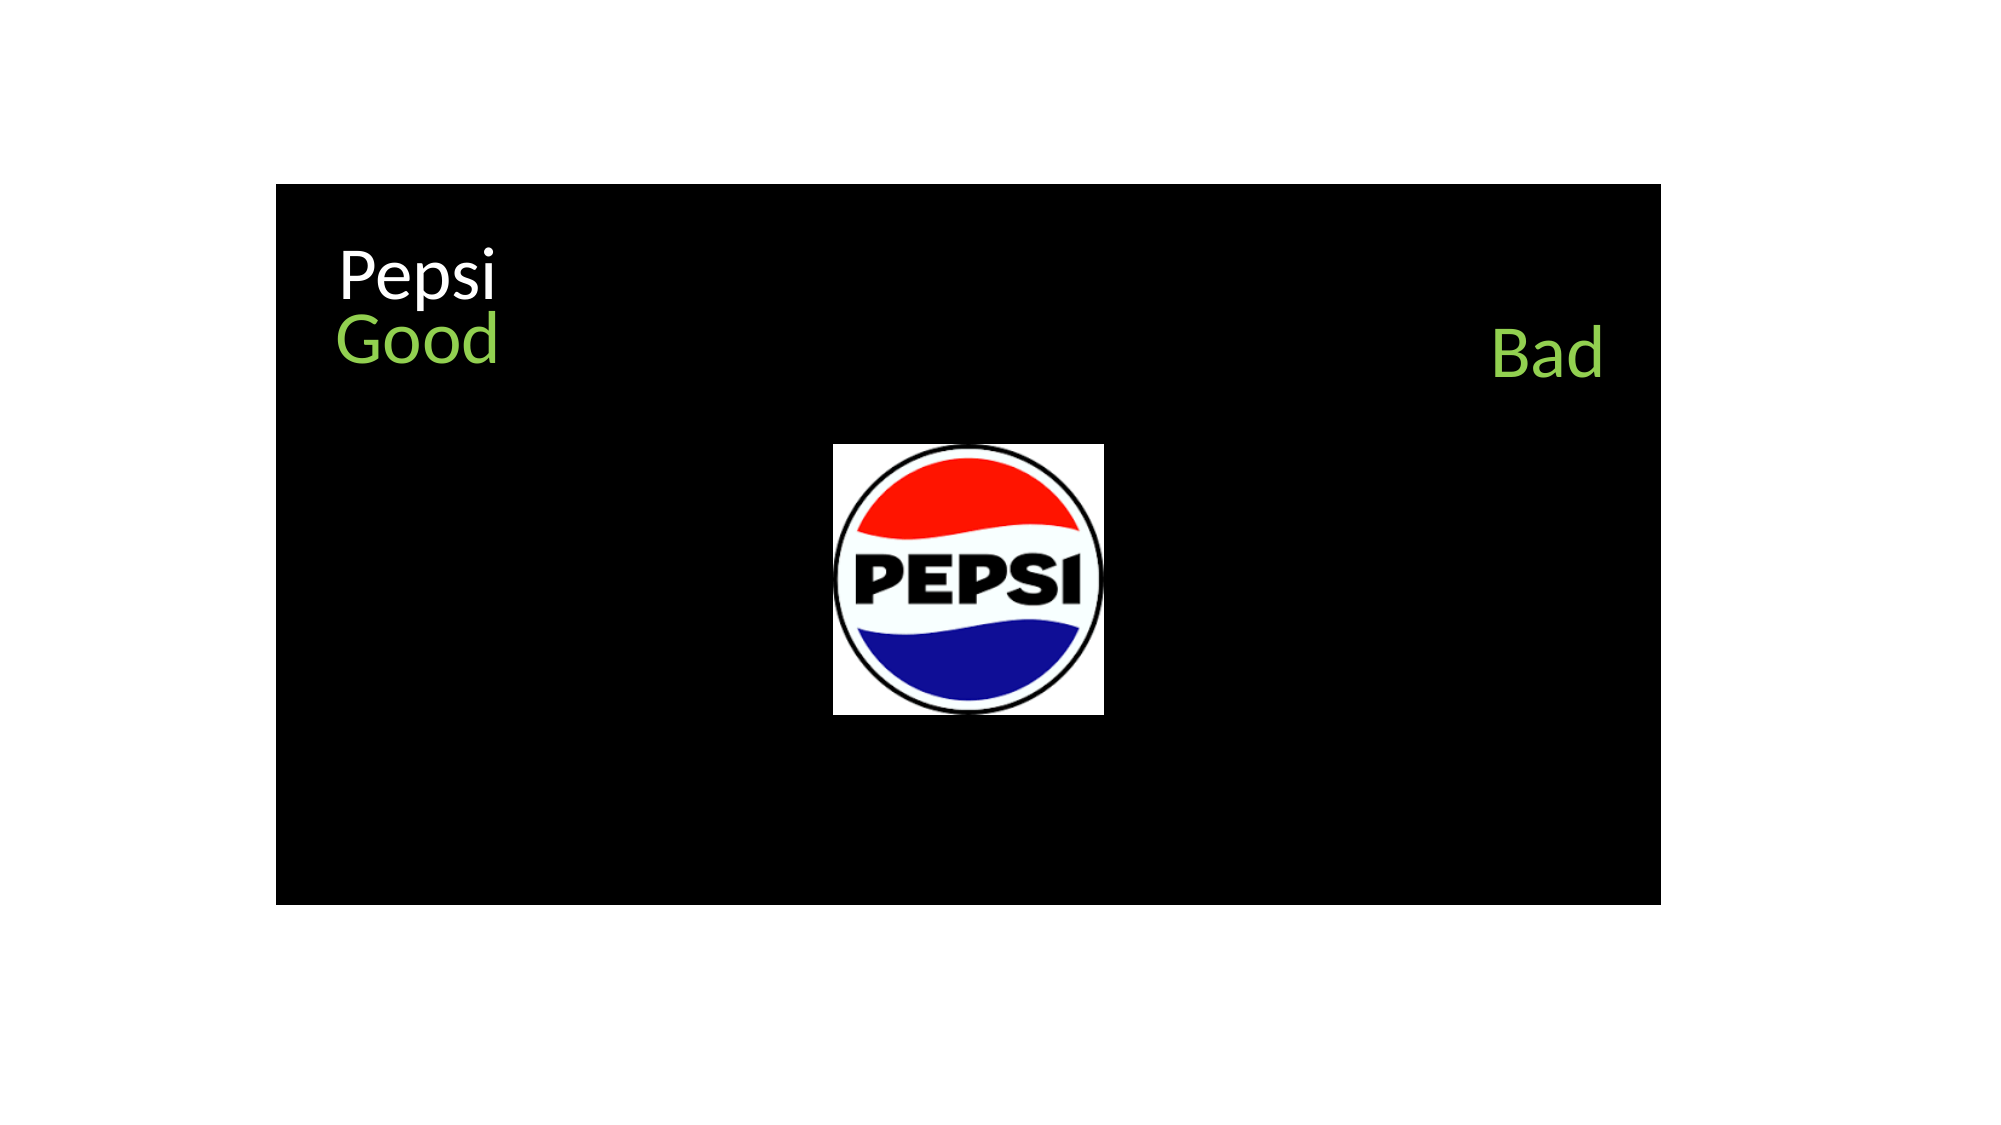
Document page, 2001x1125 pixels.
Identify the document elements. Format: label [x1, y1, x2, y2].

text_box [276, 184, 1661, 905]
